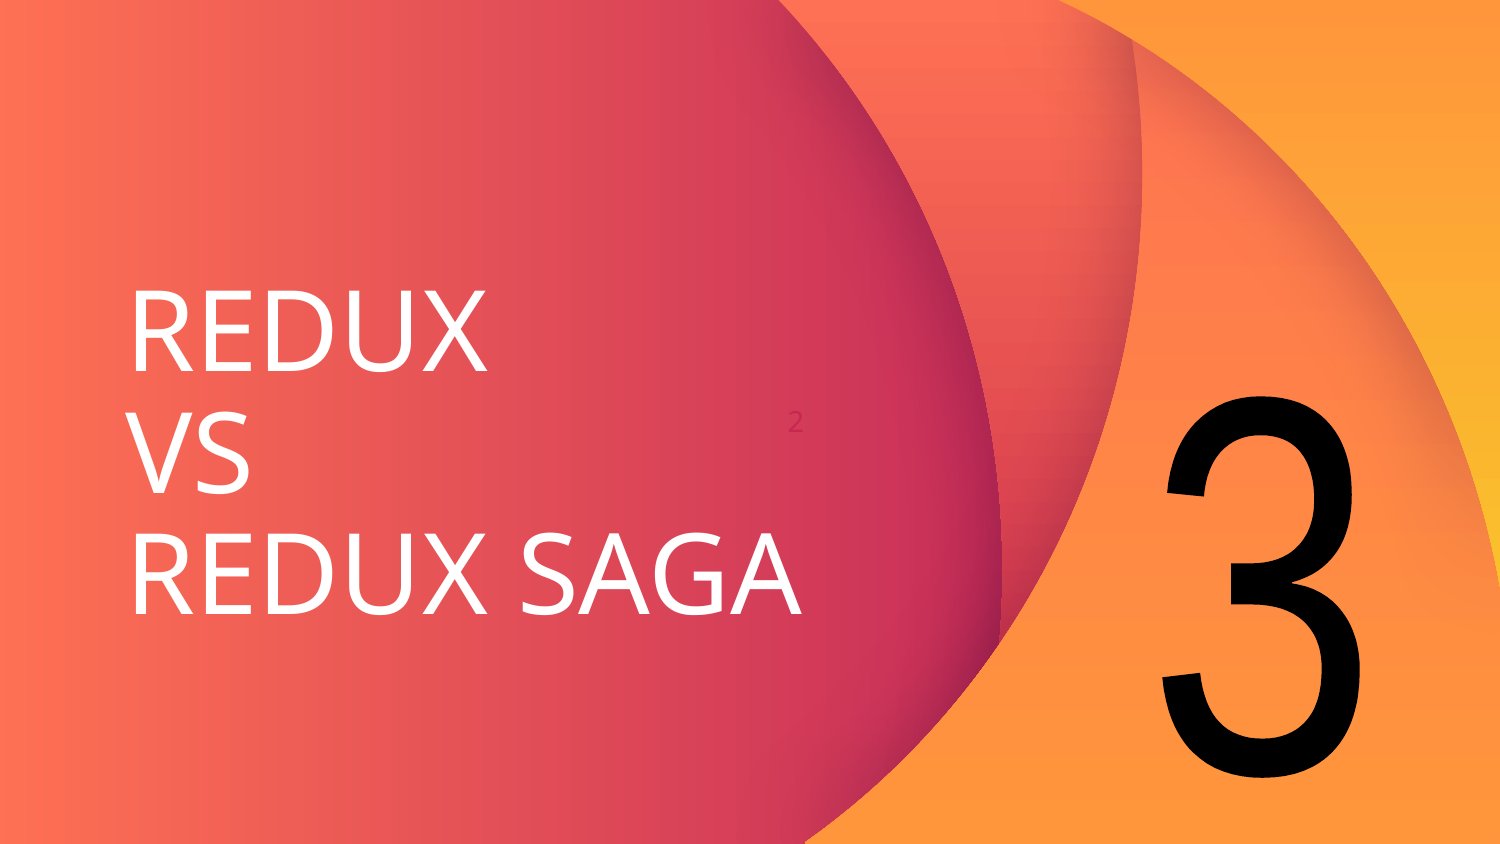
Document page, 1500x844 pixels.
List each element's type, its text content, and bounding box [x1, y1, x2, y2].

title REDUX VS REDUX SAGA [125, 535, 953, 639]
text_box 2 [398, 396, 1194, 446]
